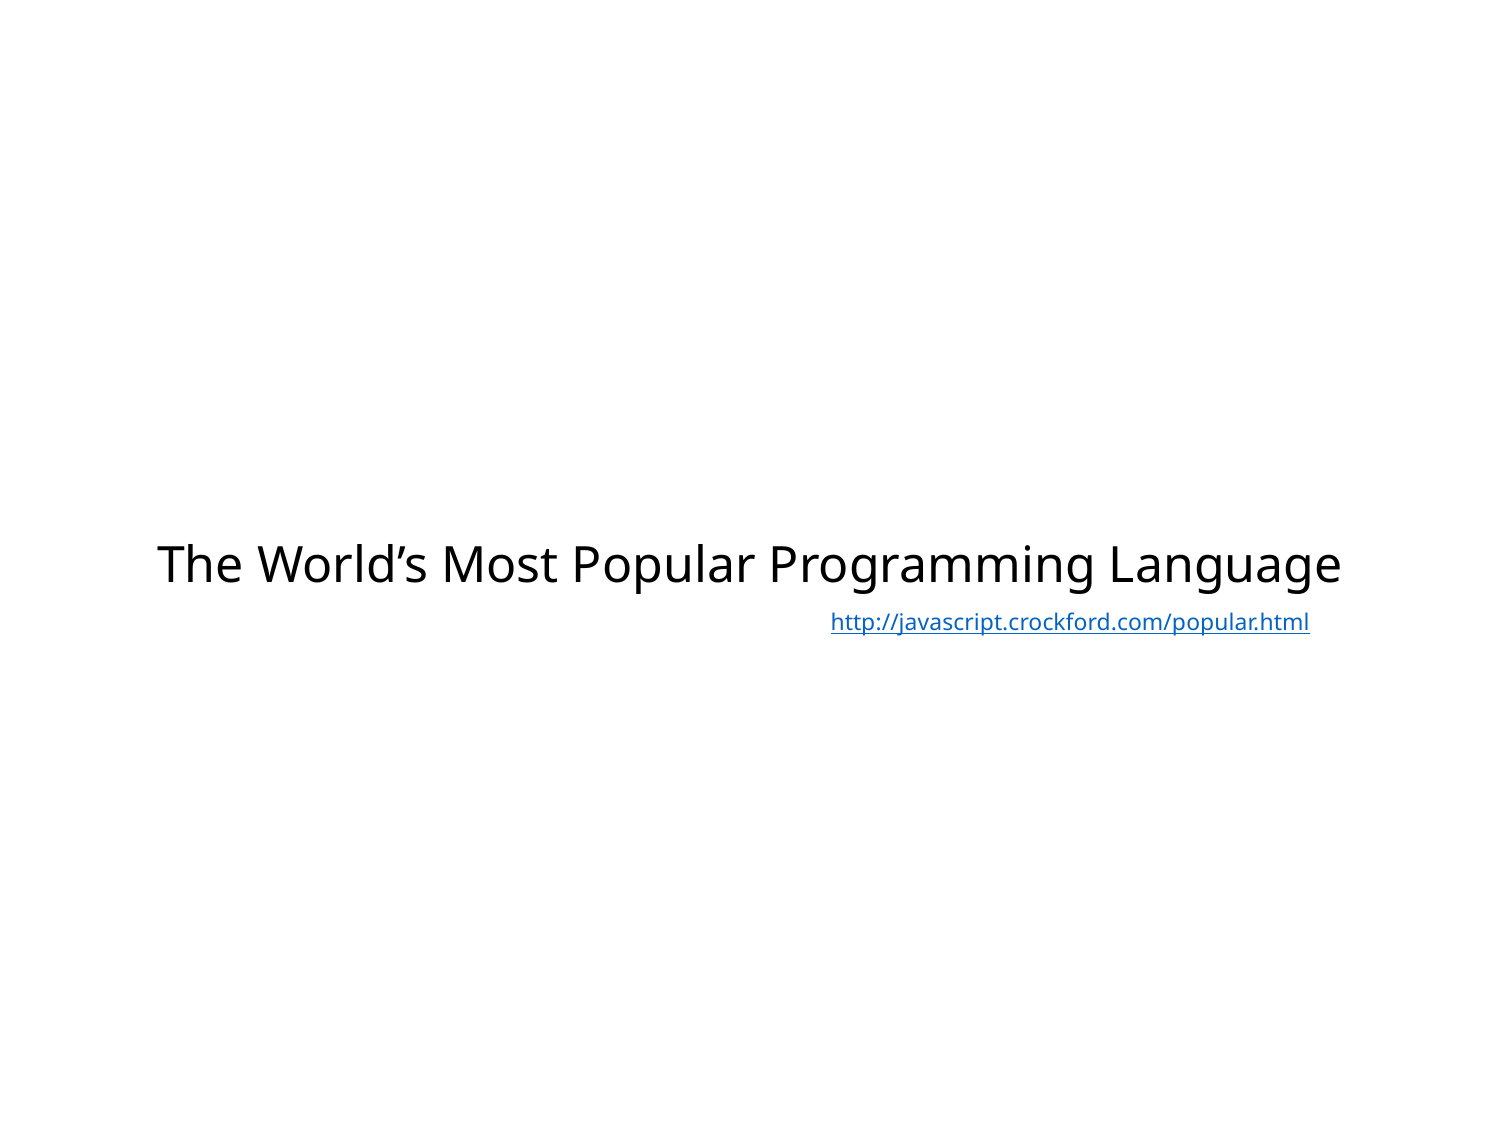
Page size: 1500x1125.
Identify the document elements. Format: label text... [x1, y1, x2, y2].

text_box http://javascript.crockford.com/popular.html [815, 600, 1326, 647]
text_box The World’s Most Popular Programming Language [142, 524, 1358, 600]
